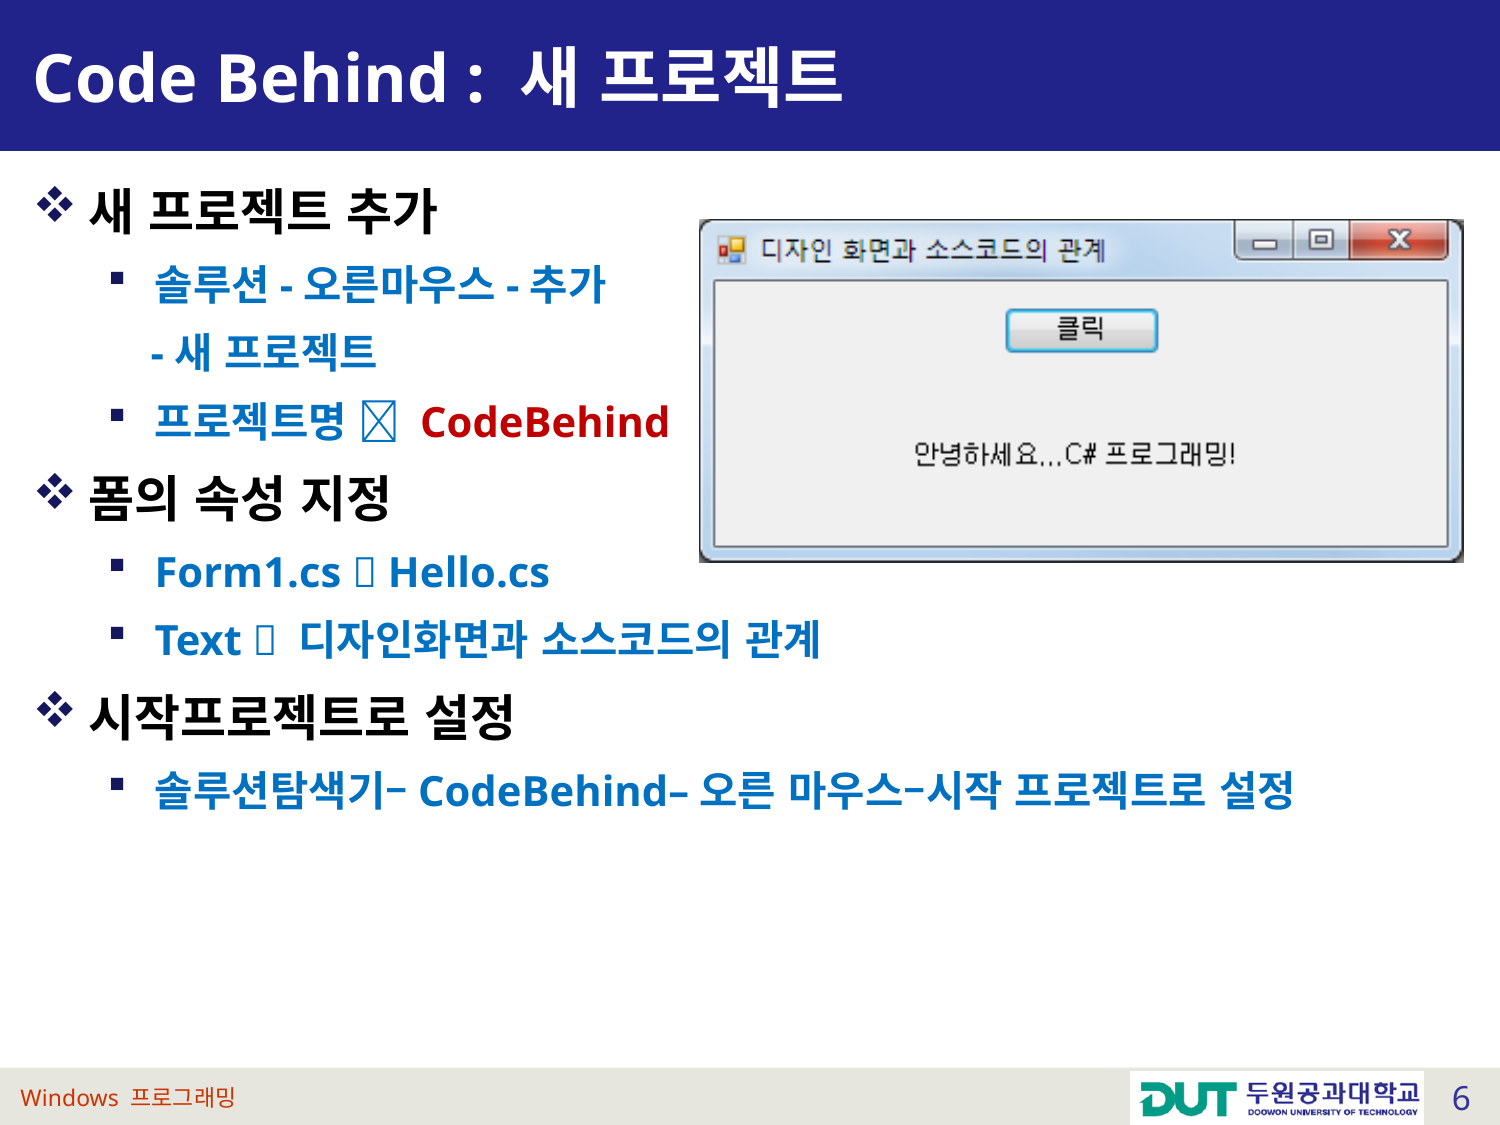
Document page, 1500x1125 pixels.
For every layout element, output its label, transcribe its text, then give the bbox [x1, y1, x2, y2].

picture [698, 219, 1464, 563]
title Code Behind : 새 프로젝트 [17, 14, 1483, 138]
list 새 프로젝트 추가 솔루션-오른마우스-추가 -새 프로젝트 프로젝트명  CodeBehind 폼의 속성 지정 Form1.cs  Hello.cs Text  디자인화면과 소스코드의 관계 시작프로젝트로 설정 솔루션탐색기–CodeBehind–오른 마우스–시작 프로젝트로 설정 [17, 160, 1480, 1077]
picture [0, 1066, 1500, 1125]
